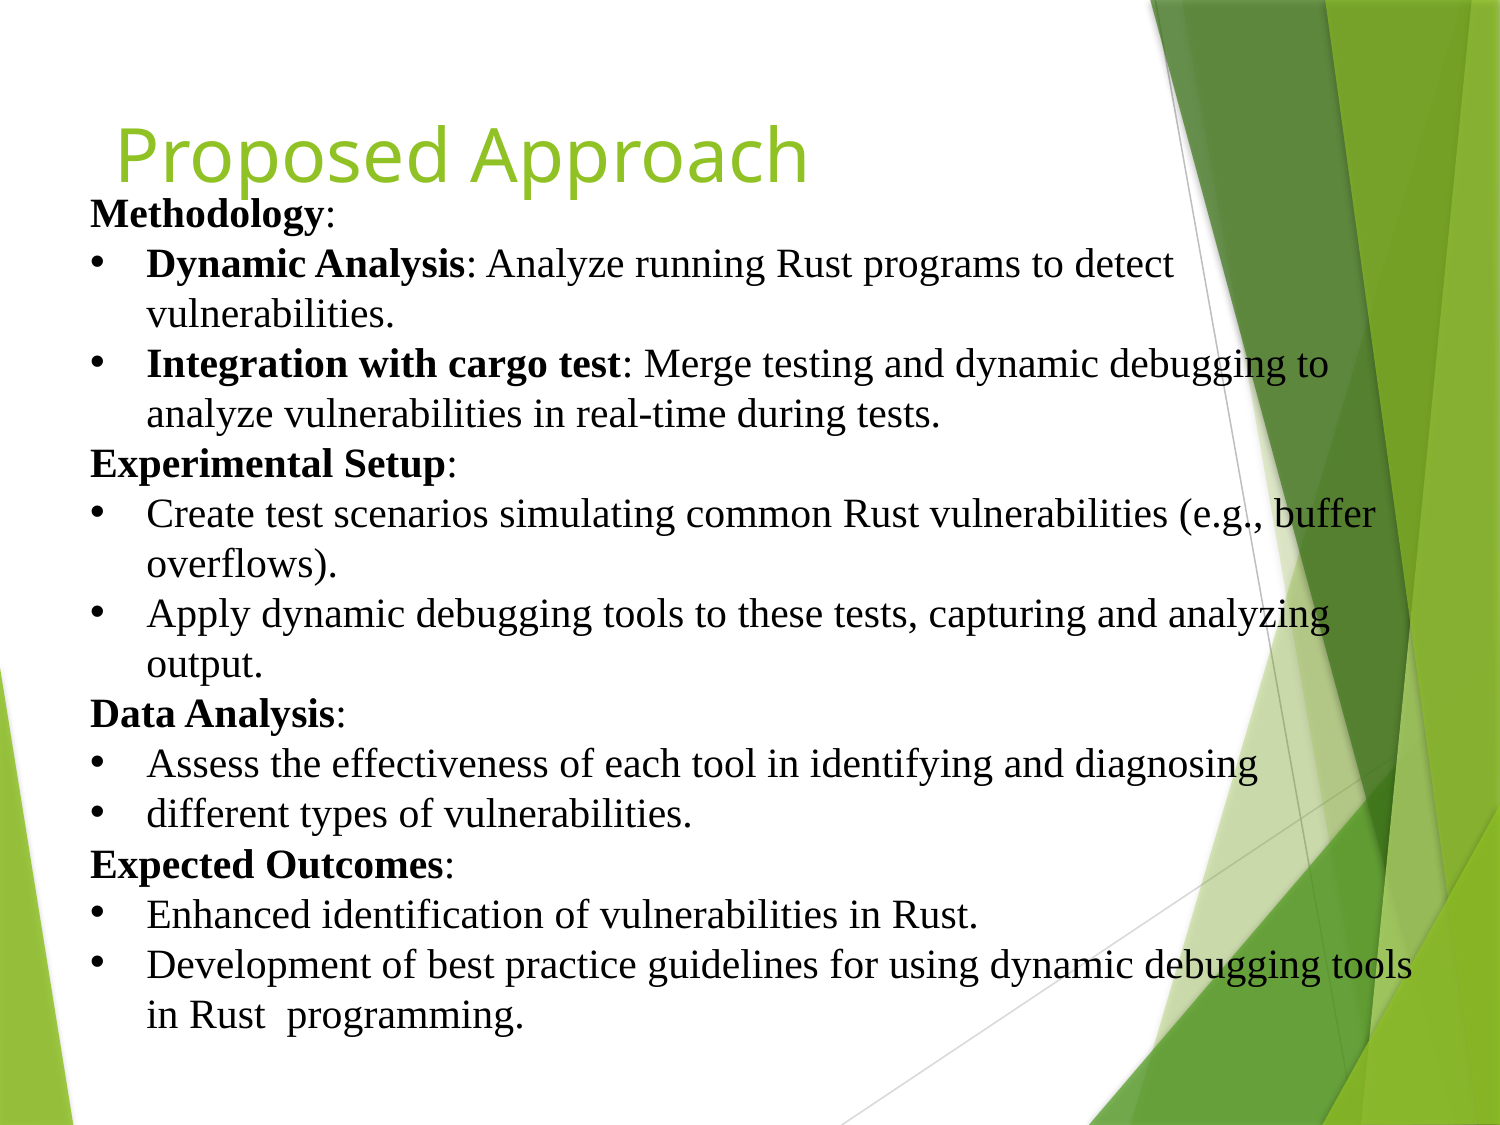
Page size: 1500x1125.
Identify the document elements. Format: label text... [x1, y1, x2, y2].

title Proposed Approach [99, 99, 1142, 178]
list Methodology: Dynamic Analysis: Analyze running Rust programs to detect vulnerabilities. Integration with cargo test: Merge testing and dynamic debugging to analyze vulnerabilities in real-time during tests. Experimental Setup: Create test scenarios simulating common Rust vulnerabilities (e.g., buffer overflows). Apply dynamic debugging tools to these tests, capturing and analyzing output. Data Analysis: Assess the effectiveness of each tool in identifying and diagnosing different types of vulnerabilities. Expected Outcomes: Enhanced identification of vulnerabilities in Rust. Development of best practice guidelines for using dynamic debugging tools in Rust programming. [75, 178, 1447, 1089]
